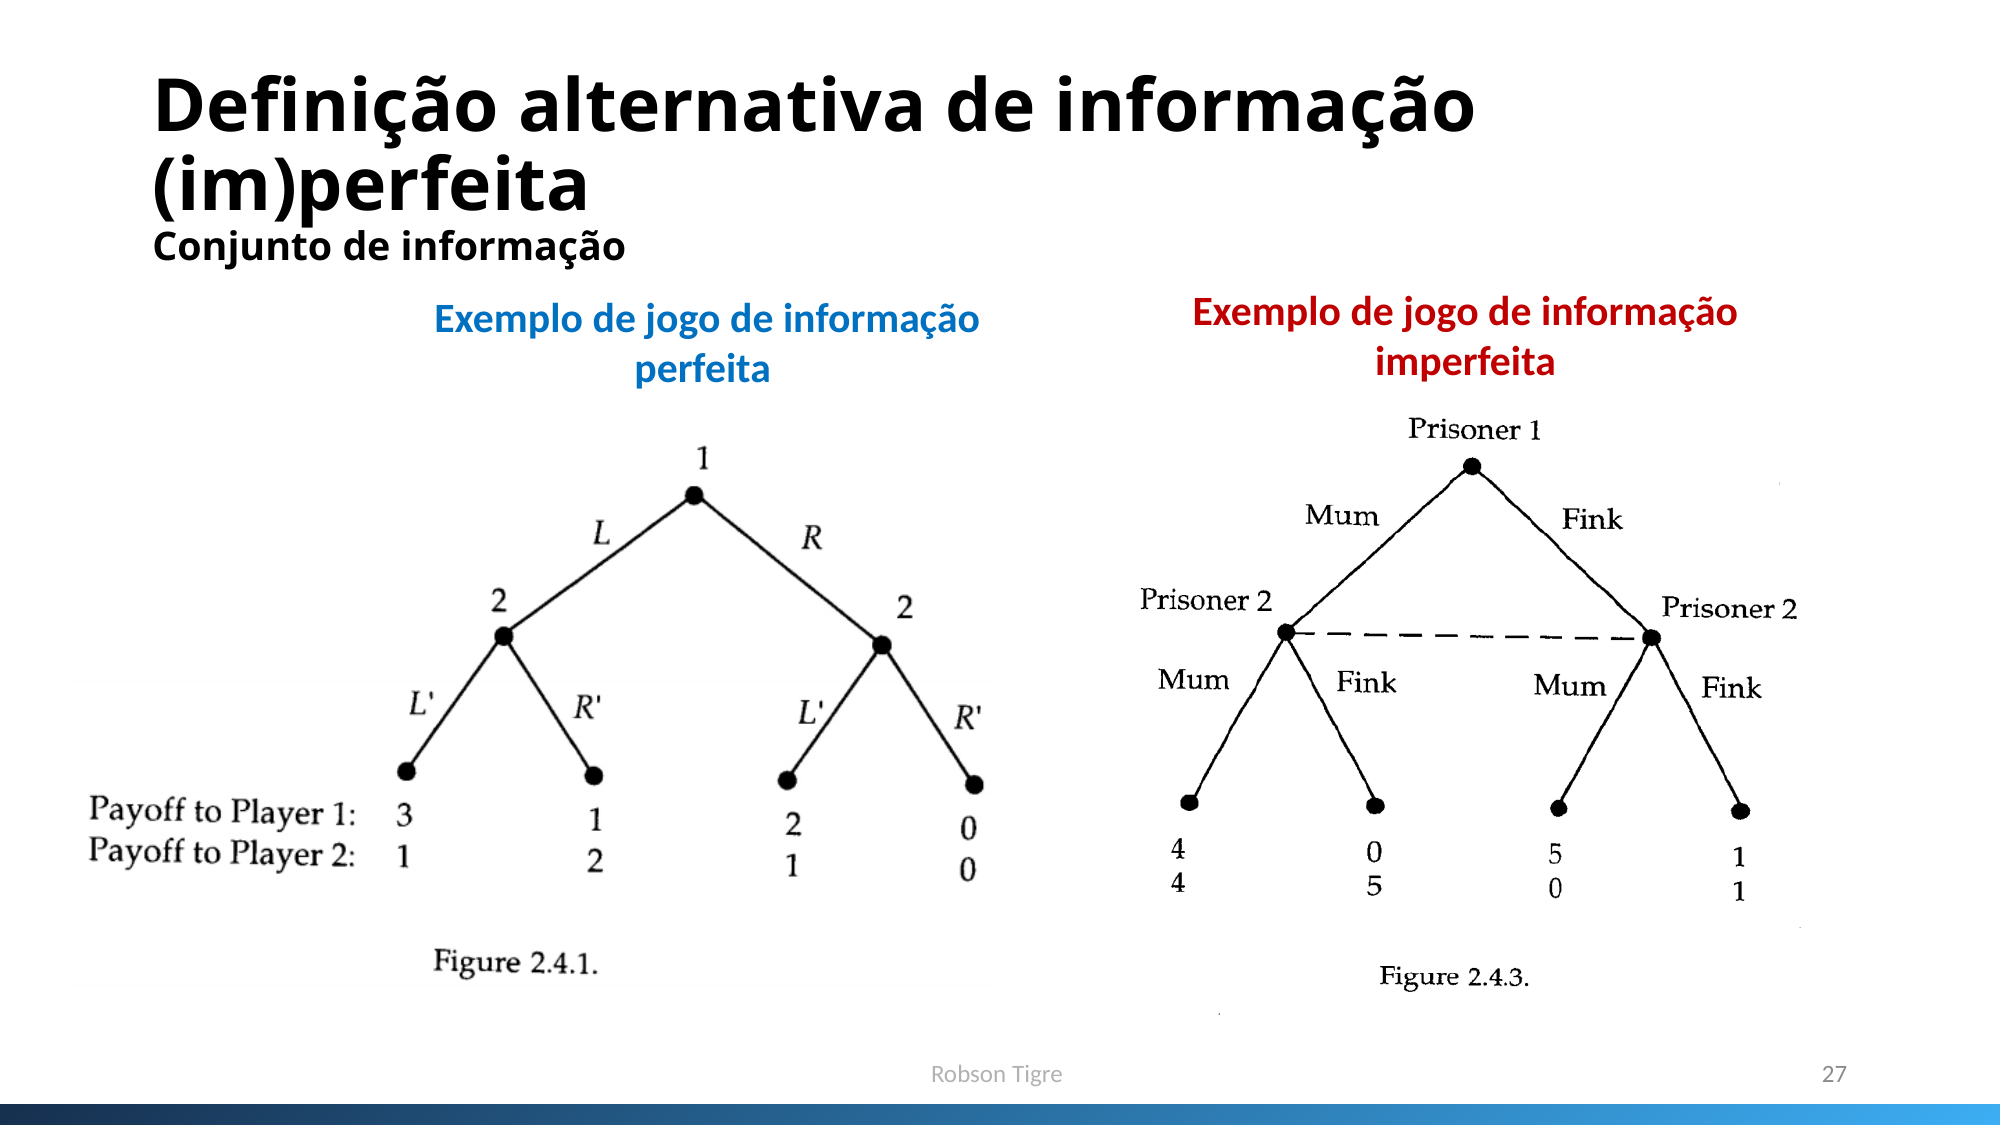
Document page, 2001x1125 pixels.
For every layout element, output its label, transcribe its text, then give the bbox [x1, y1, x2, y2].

slide_number 27 [1412, 1042, 1863, 1103]
title Definição alternativa de informação (im)perfeita Conjunto de informação [137, 59, 1863, 278]
text_box Exemplo de jogo de informação perfeita [419, 283, 996, 398]
picture [71, 428, 996, 992]
picture [1091, 395, 1835, 1029]
footer Robson Tigre [662, 1042, 1338, 1103]
text_box Exemplo de jogo de informação imperfeita [1105, 276, 1826, 392]
